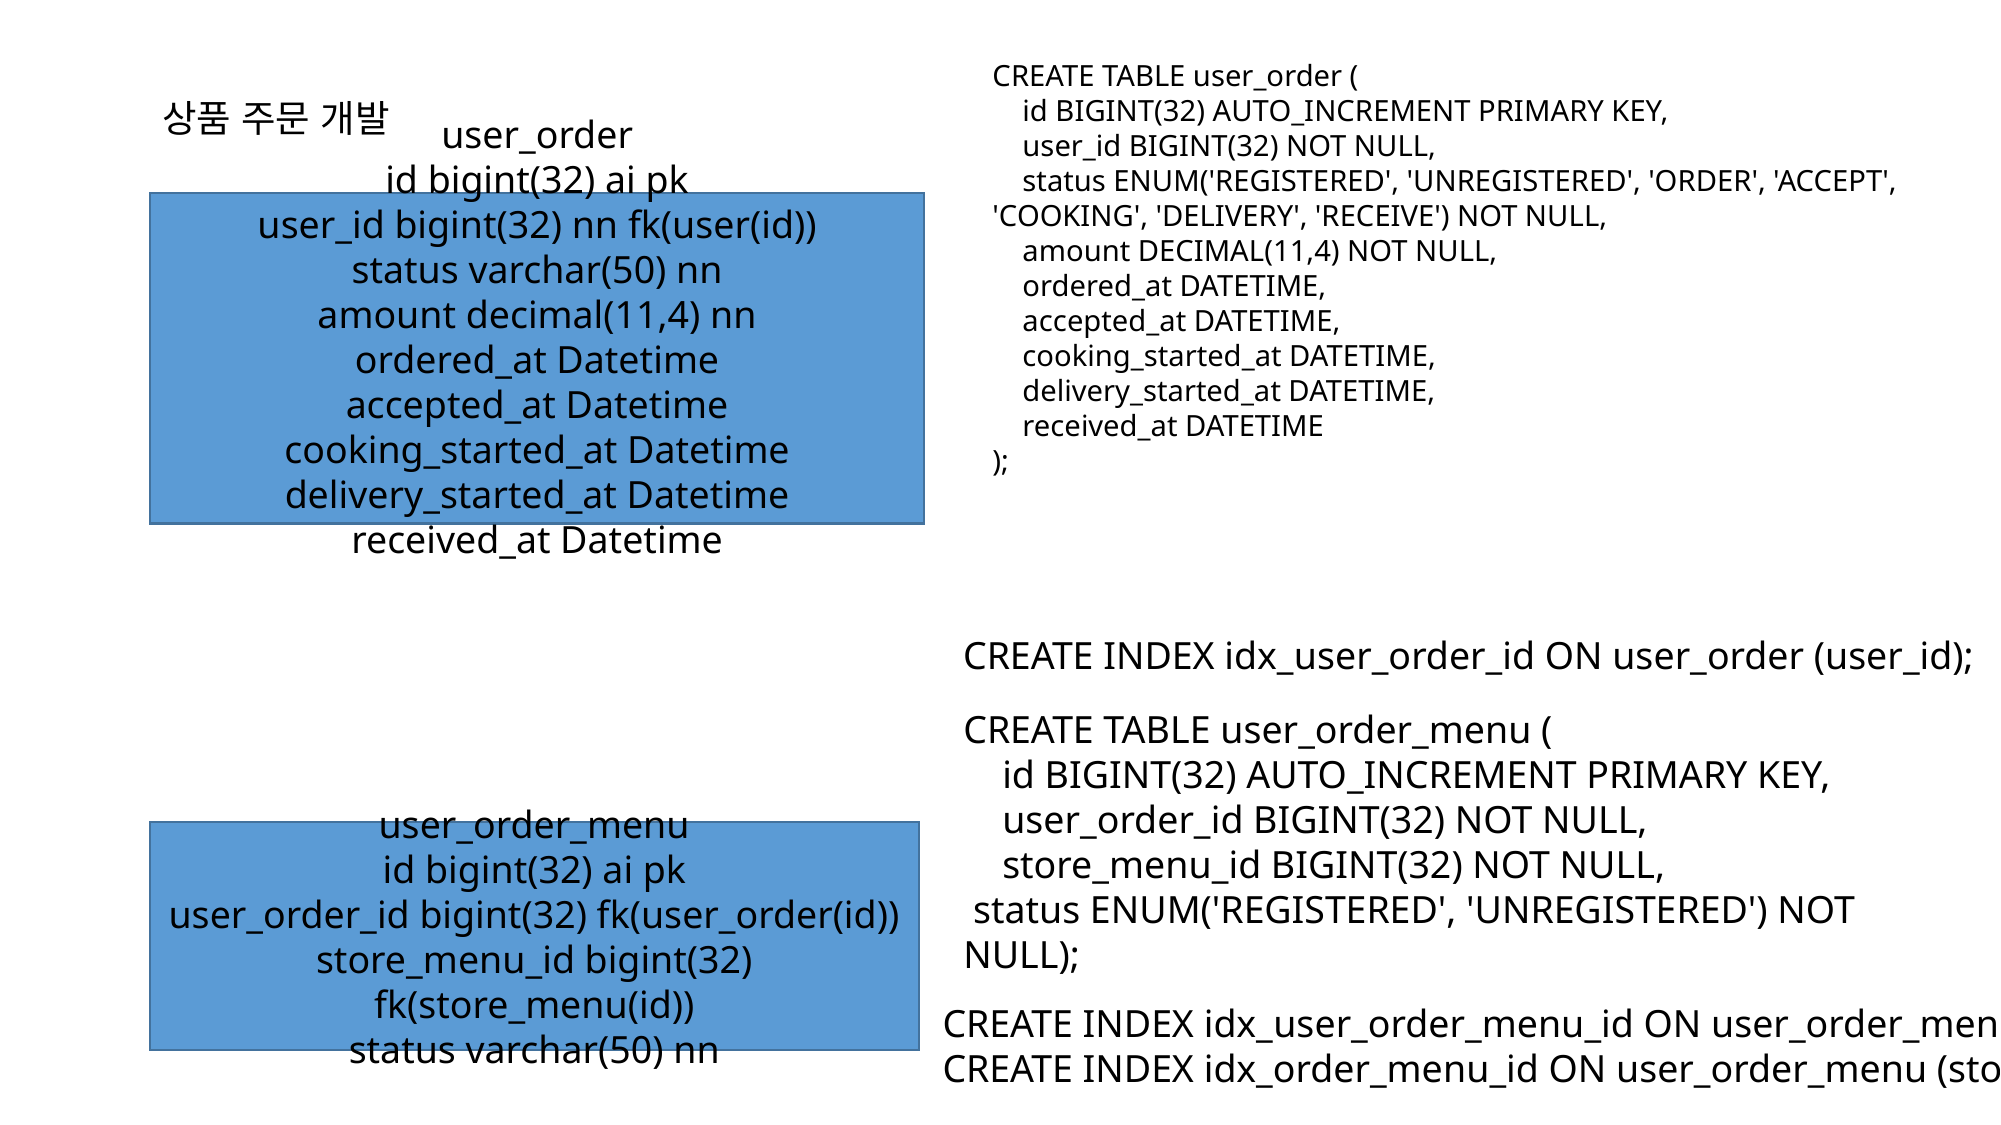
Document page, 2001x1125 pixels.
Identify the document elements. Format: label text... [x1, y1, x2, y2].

text_box user_order id bigint(32) ai pk user_id bigint(32) nn fk(user(id)) status varchar(50) nn amount decimal(11,4) nn ordered_at Datetime accepted_at Datetime cooking_started_at Datetime delivery_started_at Datetime received_at Datetime [149, 192, 925, 525]
text_box CREATE TABLE user_order_menu ( id BIGINT(32) AUTO_INCREMENT PRIMARY KEY, user_order_id BIGINT(32) NOT NULL, store_menu_id BIGINT(32) NOT NULL, status ENUM('REGISTERED', 'UNREGISTERED') NOT NULL); [948, 698, 1949, 984]
text_box 상품 주문 개발 [147, 87, 406, 148]
text_box CREATE TABLE user_order ( id BIGINT(32) AUTO_INCREMENT PRIMARY KEY, user_id BIGINT(32) NOT NULL, status ENUM('REGISTERED', 'UNREGISTERED', 'ORDER', 'ACCEPT', 'COOKING', 'DELIVERY', 'RECEIVE') NOT NULL, amount DECIMAL(11,4) NOT NULL, ordered_at DATETIME, accepted_at DATETIME, cooking_started_at DATETIME, delivery_started_at DATETIME, received_at DATETIME ); [977, 49, 1978, 485]
text_box user_order_menu id bigint(32) ai pk user_order_id bigint(32) fk(user_order(id)) store_menu_id bigint(32) fk(store_menu(id)) status varchar(50) nn [149, 821, 920, 1051]
text_box CREATE INDEX idx_user_order_menu_id ON user_order_menu (user_order_id); CREATE INDEX idx_order_menu_id ON user_order_menu (store_menu_id); [927, 993, 2000, 1098]
text_box CREATE INDEX idx_user_order_id ON user_order (user_id); [948, 624, 1990, 684]
